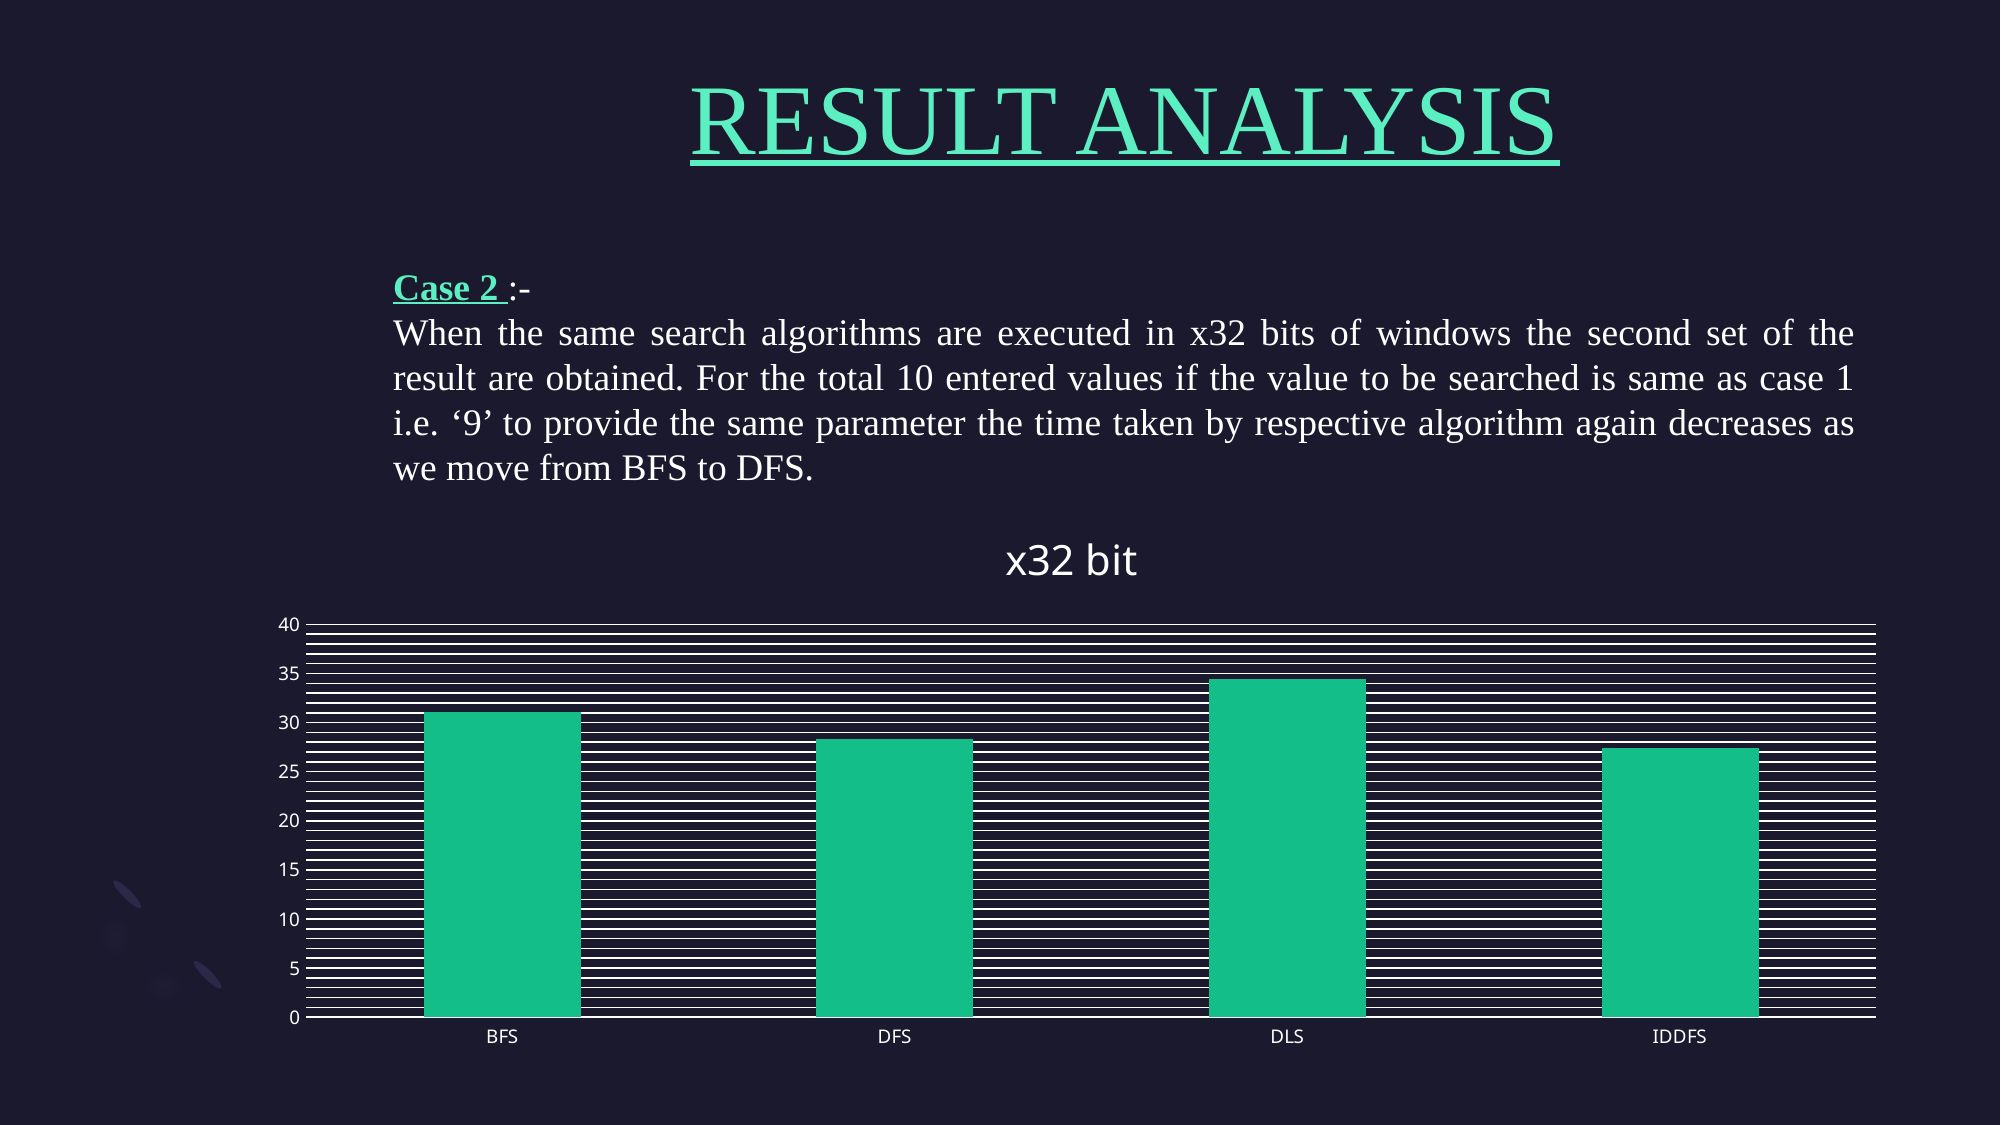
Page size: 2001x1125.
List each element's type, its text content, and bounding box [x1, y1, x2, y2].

chart [245, 497, 1910, 1061]
text_box Case 2 :- When the same search algorithms are executed in x32 bits of windows the second set of the result are obtained. For the total 10 entered values if the value to be searched is same as case 1 i.e. ‘9’ to provide the same parameter the time taken by respective algorithm again decreases as we move from BFS to DFS. [303, 255, 1872, 496]
text_box RESULT ANALYSIS [674, 47, 1576, 182]
